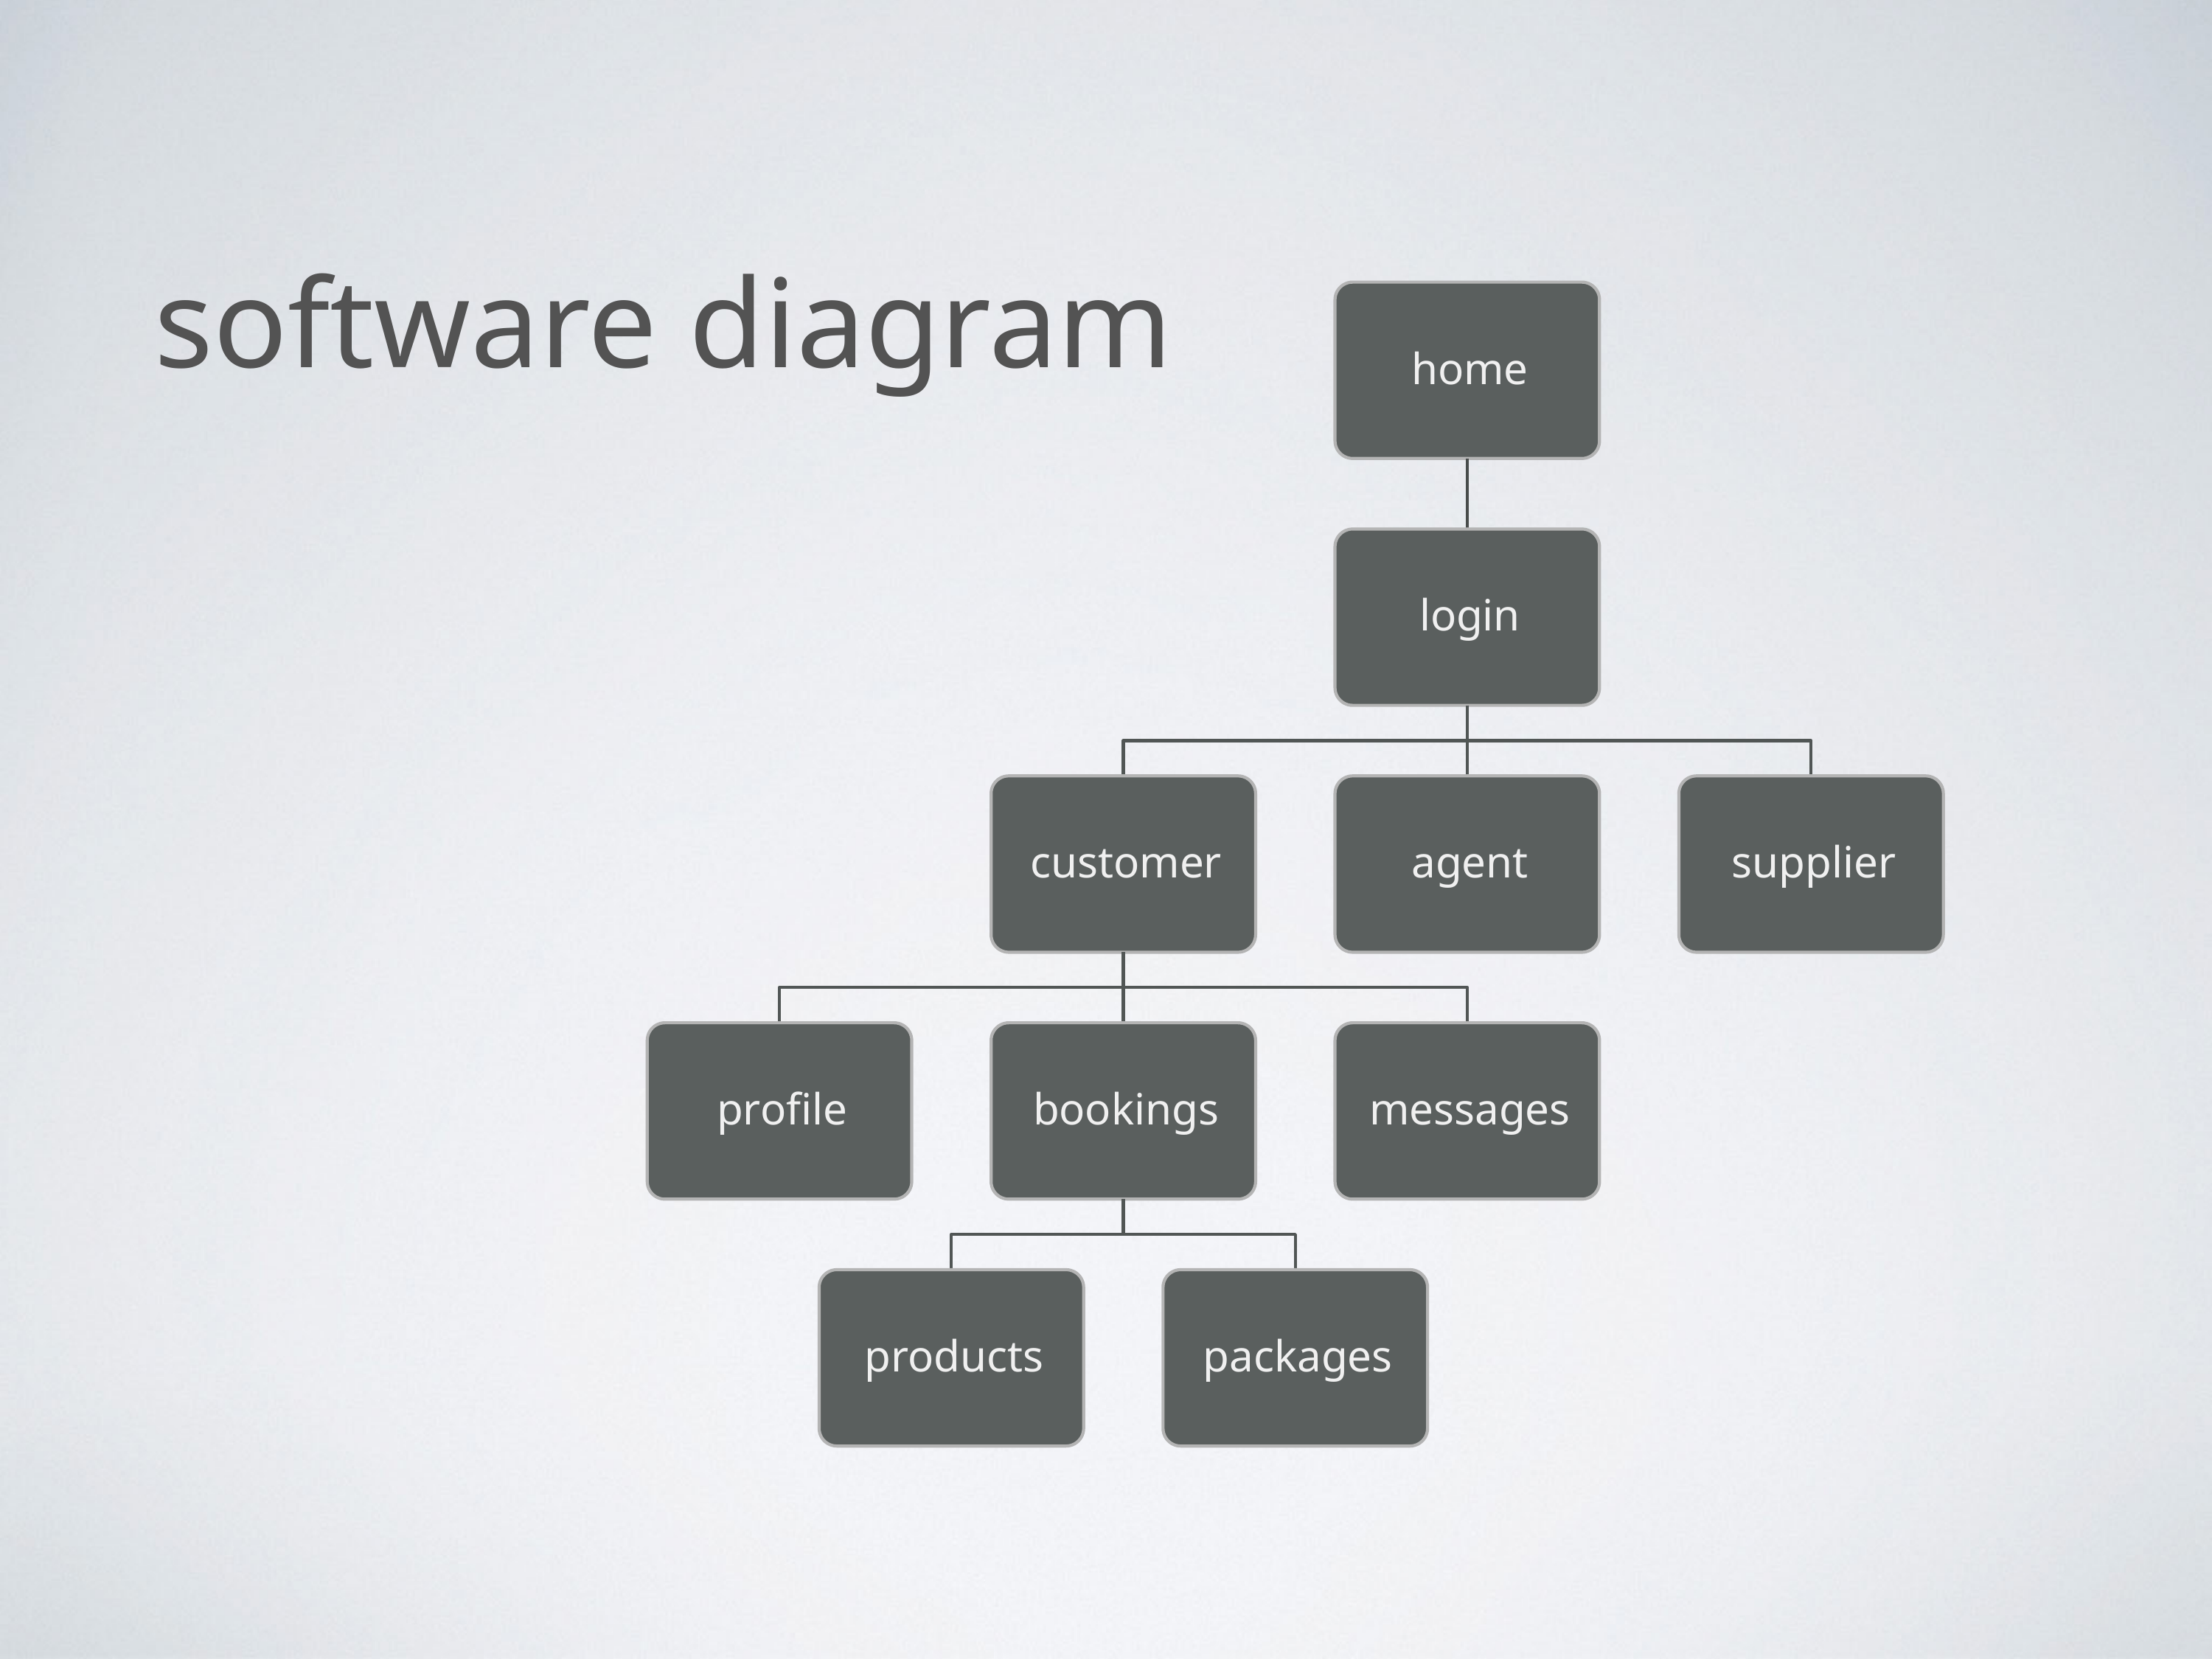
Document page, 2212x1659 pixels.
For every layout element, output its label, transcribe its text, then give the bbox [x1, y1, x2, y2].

picture [0, 0, 2212, 1659]
text_box software diagram [146, 236, 1183, 401]
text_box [579, 281, 2011, 1447]
